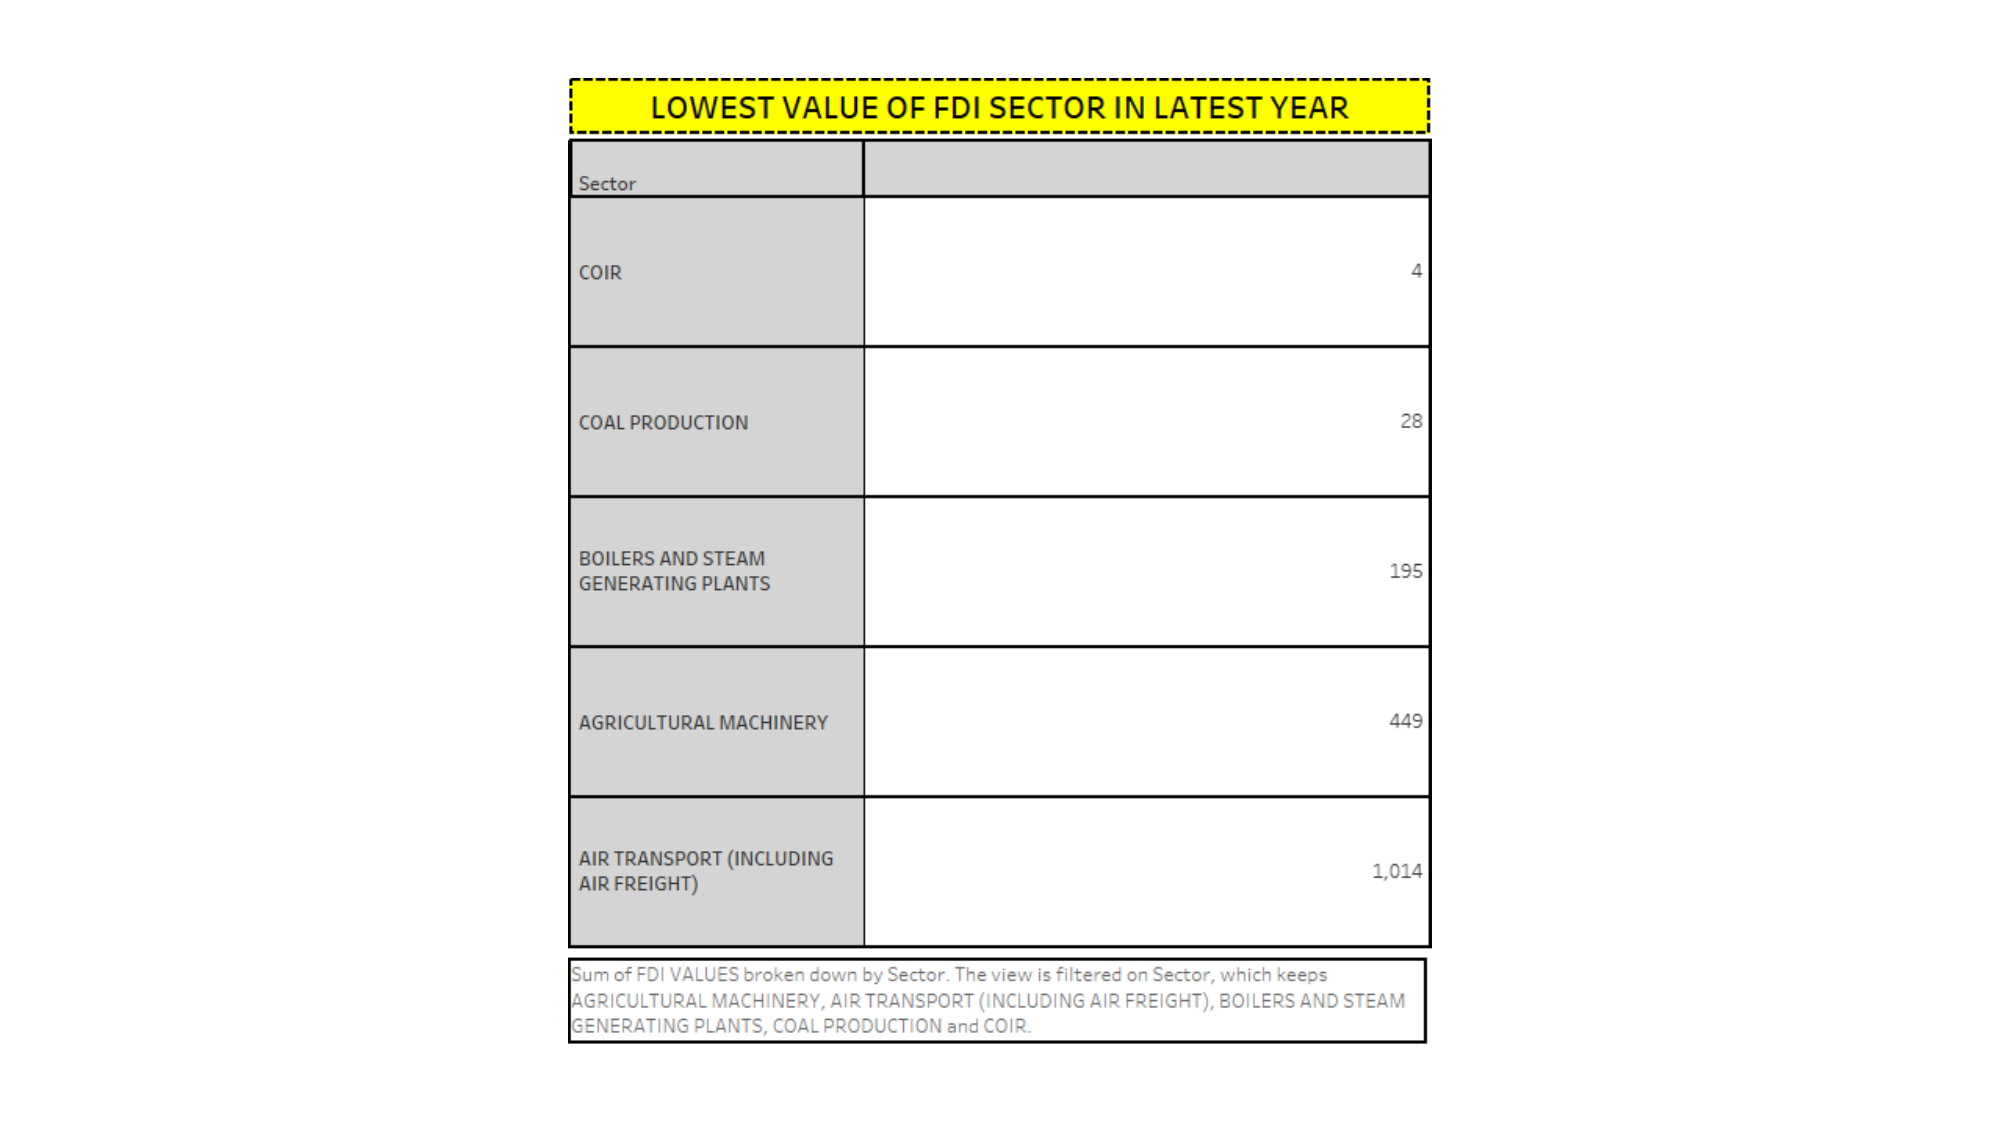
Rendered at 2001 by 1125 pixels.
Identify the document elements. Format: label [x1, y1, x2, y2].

picture [568, 78, 1432, 1047]
